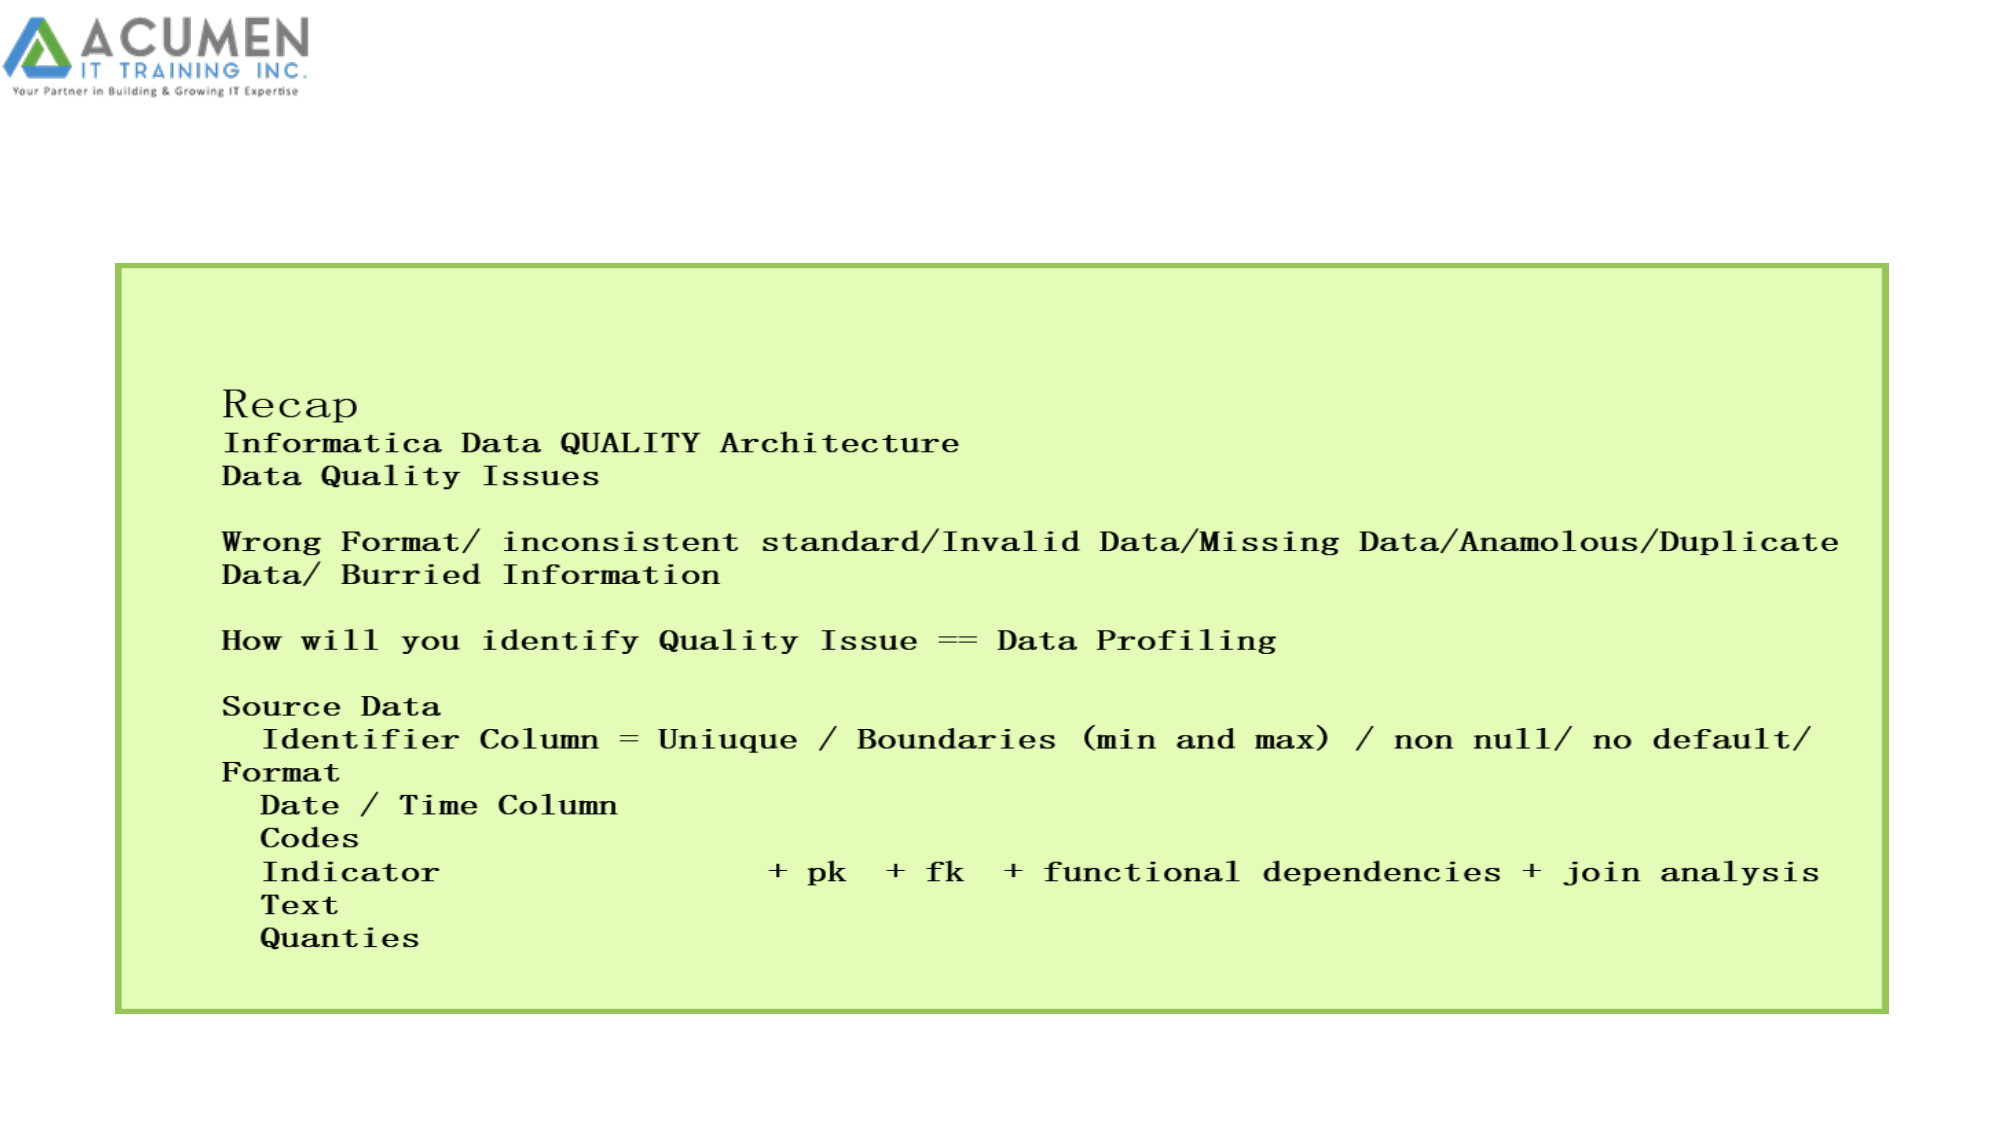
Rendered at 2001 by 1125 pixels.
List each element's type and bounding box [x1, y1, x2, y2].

picture [0, 15, 313, 101]
list [115, 263, 1889, 1014]
